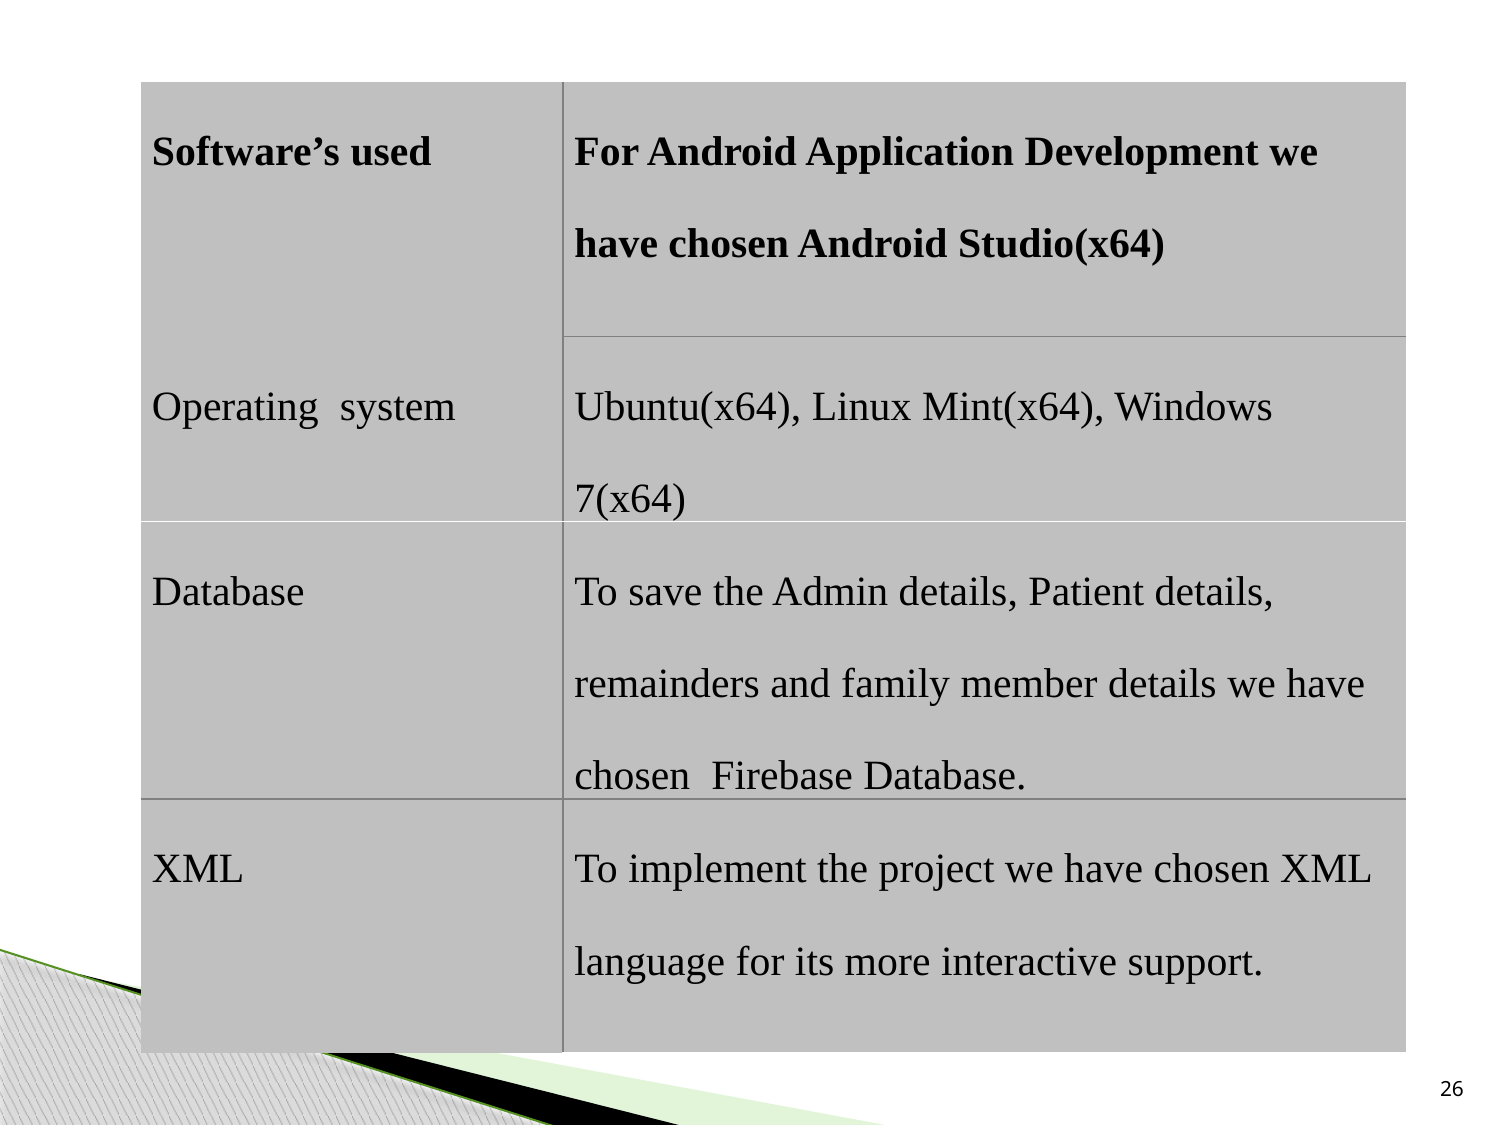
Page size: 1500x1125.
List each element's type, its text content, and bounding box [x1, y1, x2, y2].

table_cell To save the Admin details, Patient details, remainders and family member details we have chosen Firebase Database. [564, 522, 1406, 798]
table_cell XML [141, 800, 562, 1053]
slide_number 26 [1418, 1051, 1479, 1112]
table_cell Database [141, 522, 562, 798]
table_header Software’s used [141, 82, 562, 336]
table_header For Android Application Development we have chosen Android Studio(x64) [564, 82, 1406, 336]
table_cell To implement the project we have chosen XML language for its more interactive support. [564, 800, 1406, 1052]
table_cell Ubuntu(x64), Linux Mint(x64), Windows 7(x64) [564, 337, 1406, 521]
table_cell Operating system [141, 336, 562, 521]
